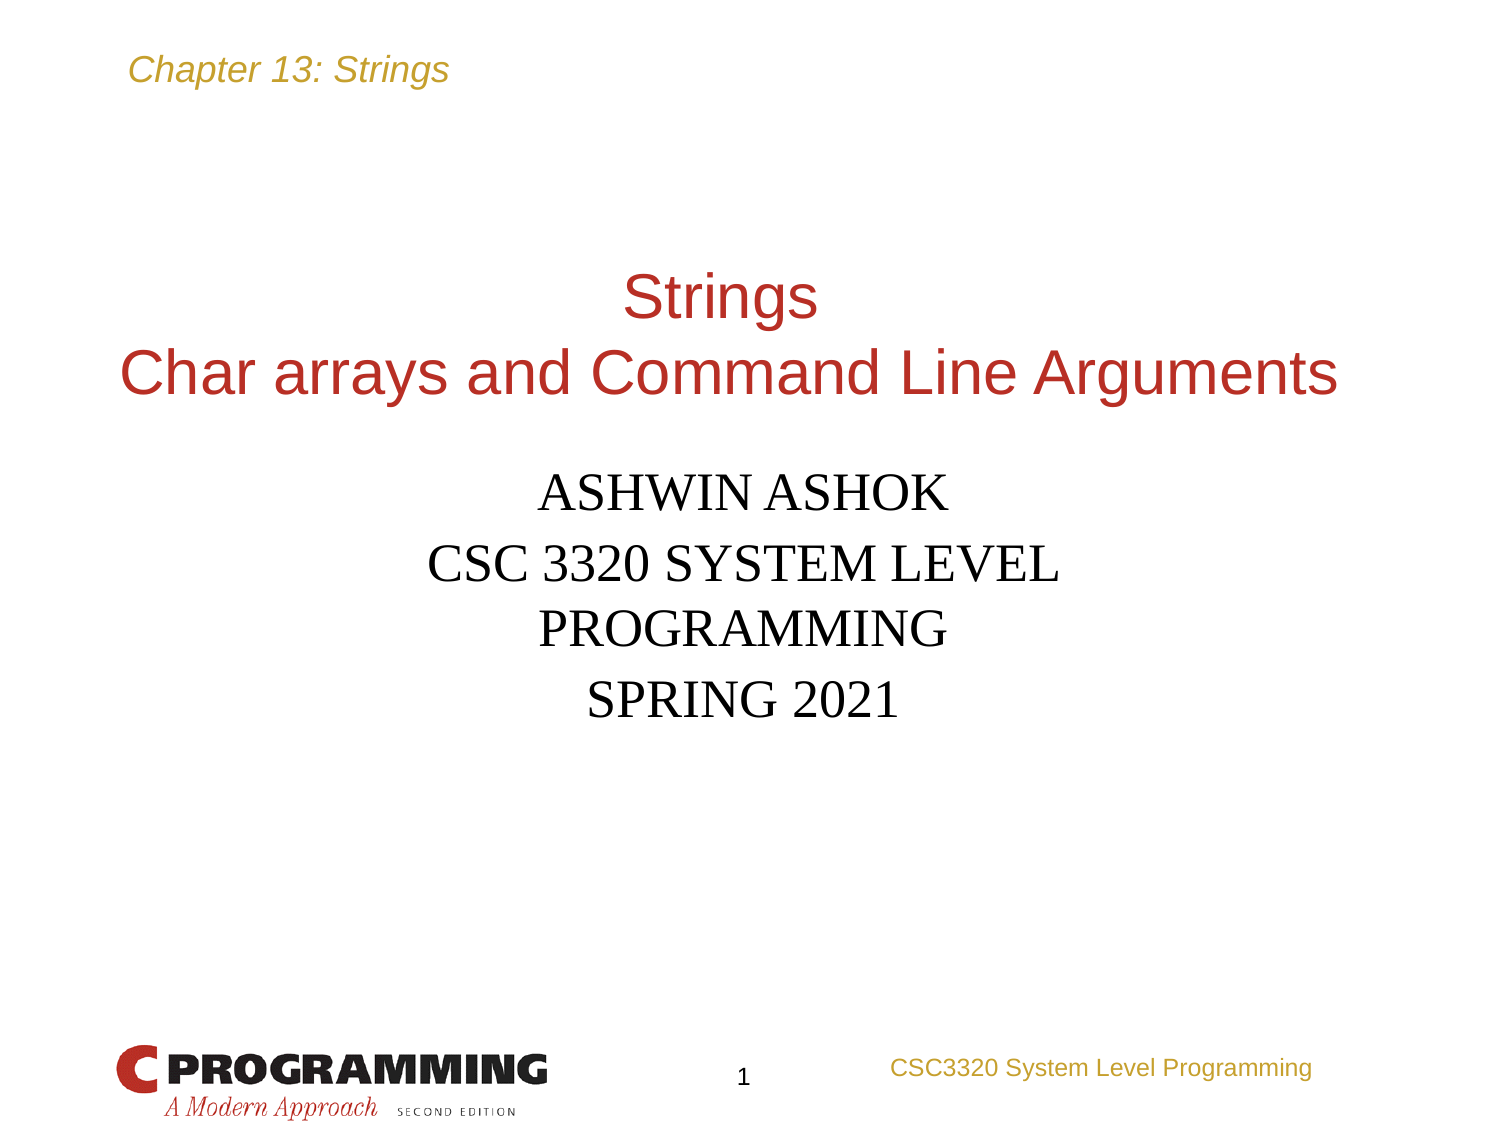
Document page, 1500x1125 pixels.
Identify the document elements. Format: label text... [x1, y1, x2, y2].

picture [112, 1041, 550, 1123]
title Strings Char arrays and Command Line Arguments [92, 173, 1368, 415]
subtitle ASHWIN ASHOK CSC 3320 SYSTEM LEVEL PROGRAMMING SPRING 2021 [218, 449, 1269, 737]
slide_number ‹#› [687, 1050, 800, 1100]
footer CSC3320 System Level Programming [875, 1043, 1388, 1119]
